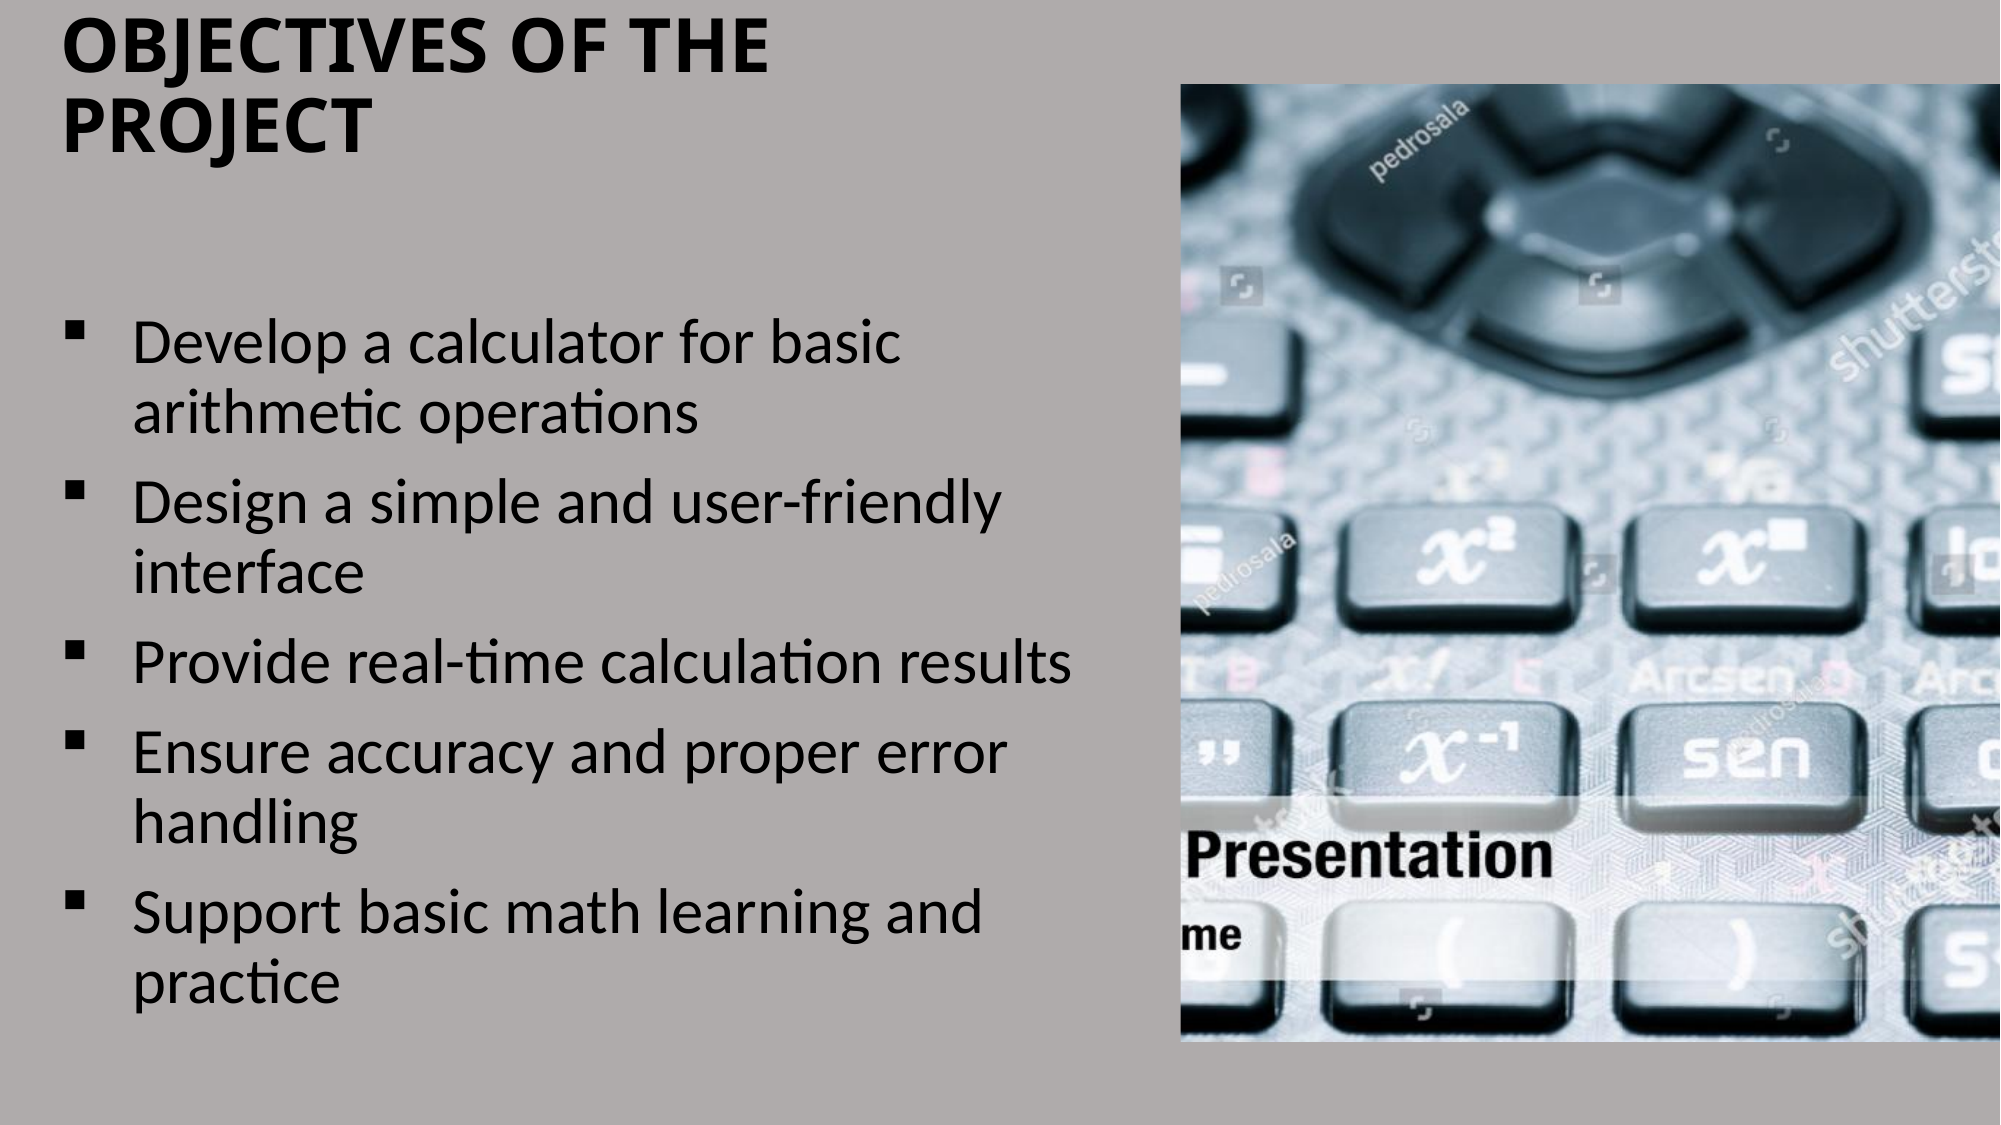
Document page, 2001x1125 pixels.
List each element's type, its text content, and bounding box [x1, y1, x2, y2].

picture [1180, 84, 2000, 1042]
list Develop a calculator for basic arithmetic operations Design a simple and user-friendly interface Provide real-time calculation results Ensure accuracy and proper error handling Support basic math learning and practice [45, 299, 1104, 1084]
title OBJECTIVES OF THE PROJECT [45, 0, 1104, 177]
